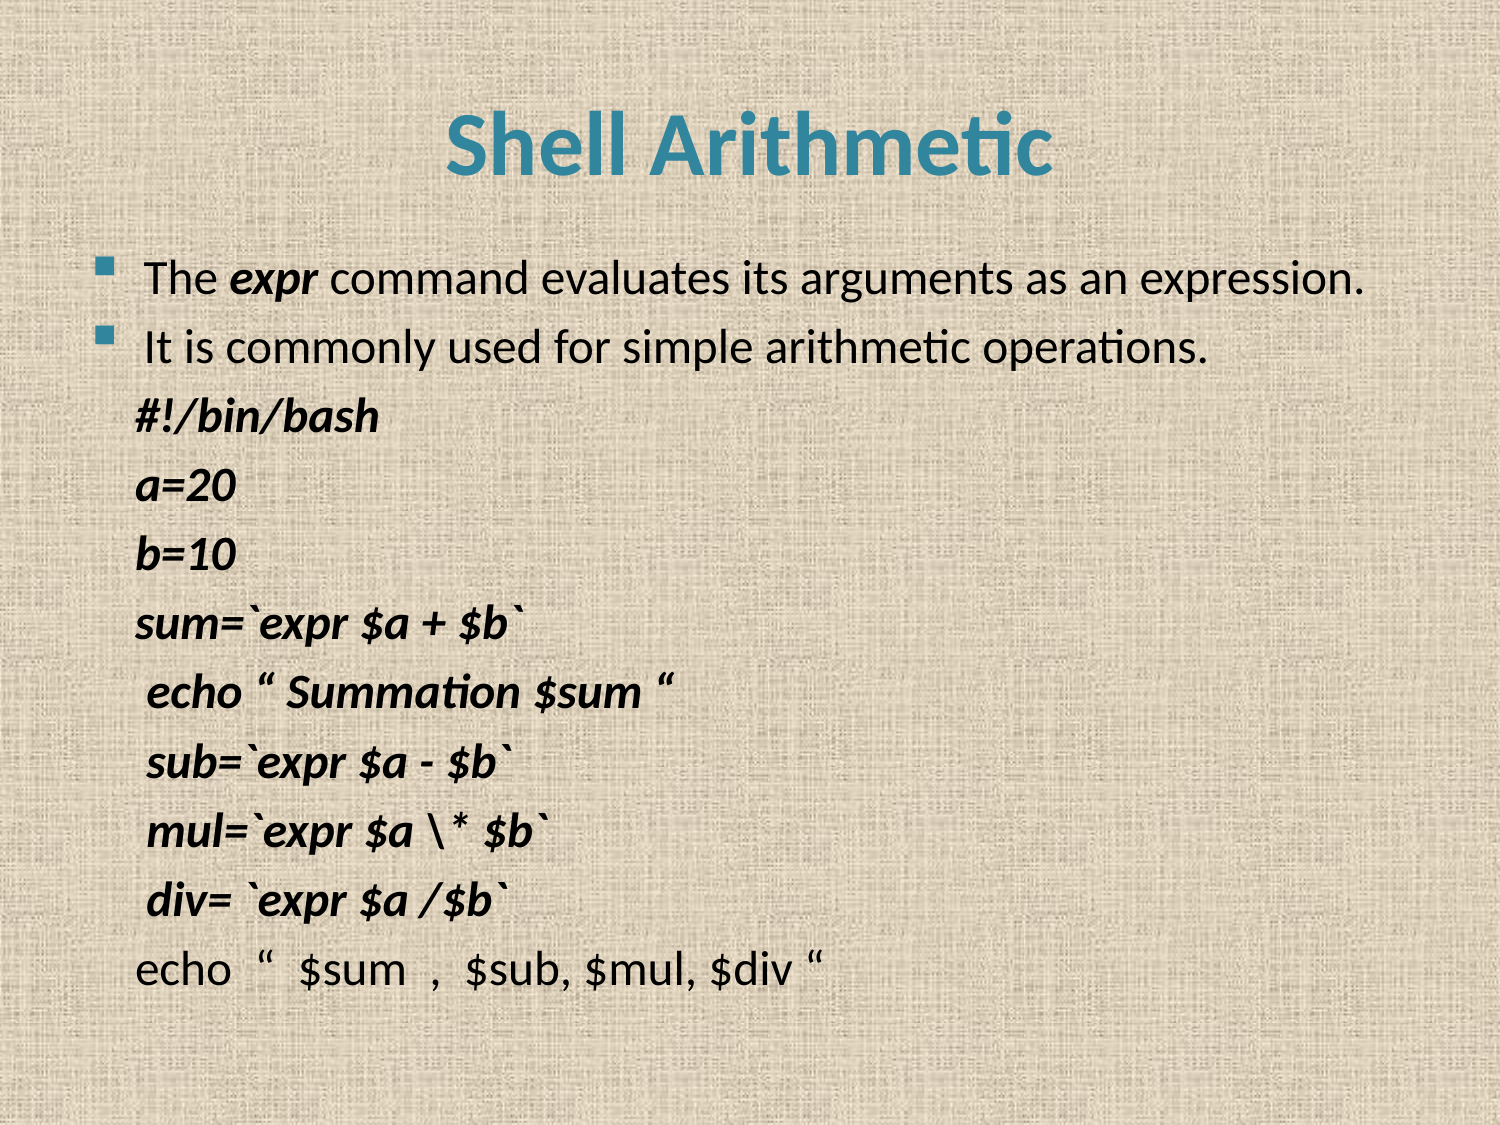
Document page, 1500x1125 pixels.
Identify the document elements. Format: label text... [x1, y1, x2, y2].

list The expr command evaluates its arguments as an expression. It is commonly used for simple arithmetic operations. #!/bin/bash a=20 b=10 sum=`expr $a + $b` echo “ Summation $sum “ sub=`expr $a - $b` mul=`expr $a \* $b` div= `expr $a /$b` echo “ $sum , $sub, $mul, $div “ [75, 237, 1425, 1005]
picture [0, 0, 1500, 1125]
title Shell Arithmetic [75, 45, 1425, 233]
